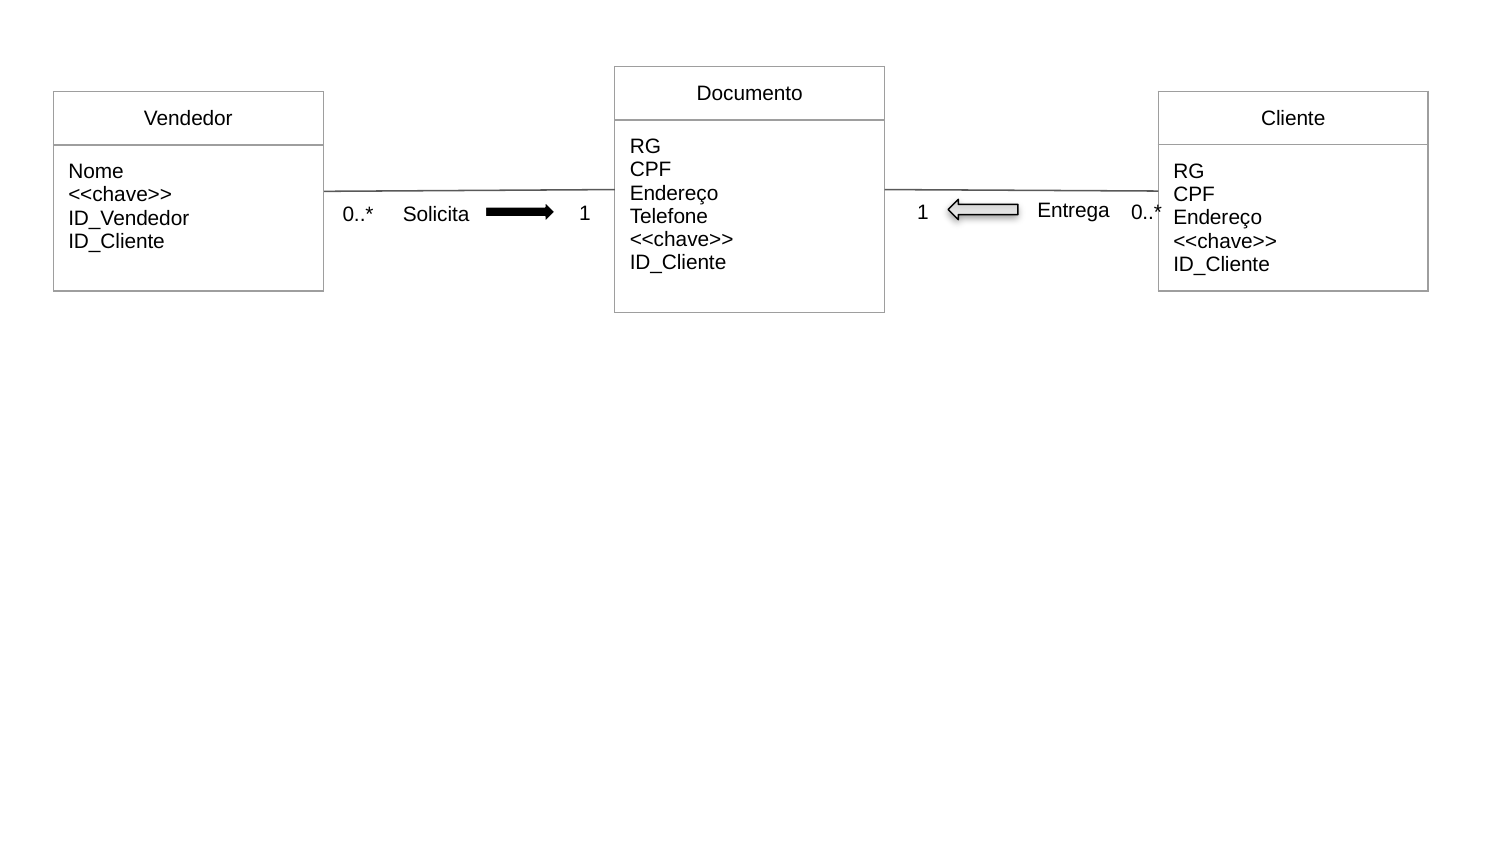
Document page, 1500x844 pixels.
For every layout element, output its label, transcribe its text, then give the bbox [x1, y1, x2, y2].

table_header Vendedor [54, 92, 323, 144]
text_box Solicita [393, 205, 500, 228]
text_box 1 [548, 195, 622, 229]
text_box [947, 204, 1019, 221]
text_box [485, 205, 548, 222]
text_box 1 [883, 201, 963, 228]
table_header Cliente [1159, 92, 1427, 144]
table_header Documento [615, 67, 884, 119]
table_cell RG CPF Endereço Telefone <<chave>> ID_Cliente [615, 121, 884, 312]
text_box 0..* [1108, 195, 1185, 228]
text_box Entrega [1021, 204, 1108, 221]
table_cell Nome <<chave>> ID_Vendedor ID_Cliente [54, 146, 323, 290]
text_box 0..* [324, 204, 393, 230]
table_cell RG CPF Endereço <<chave>> ID_Cliente [1159, 145, 1427, 290]
